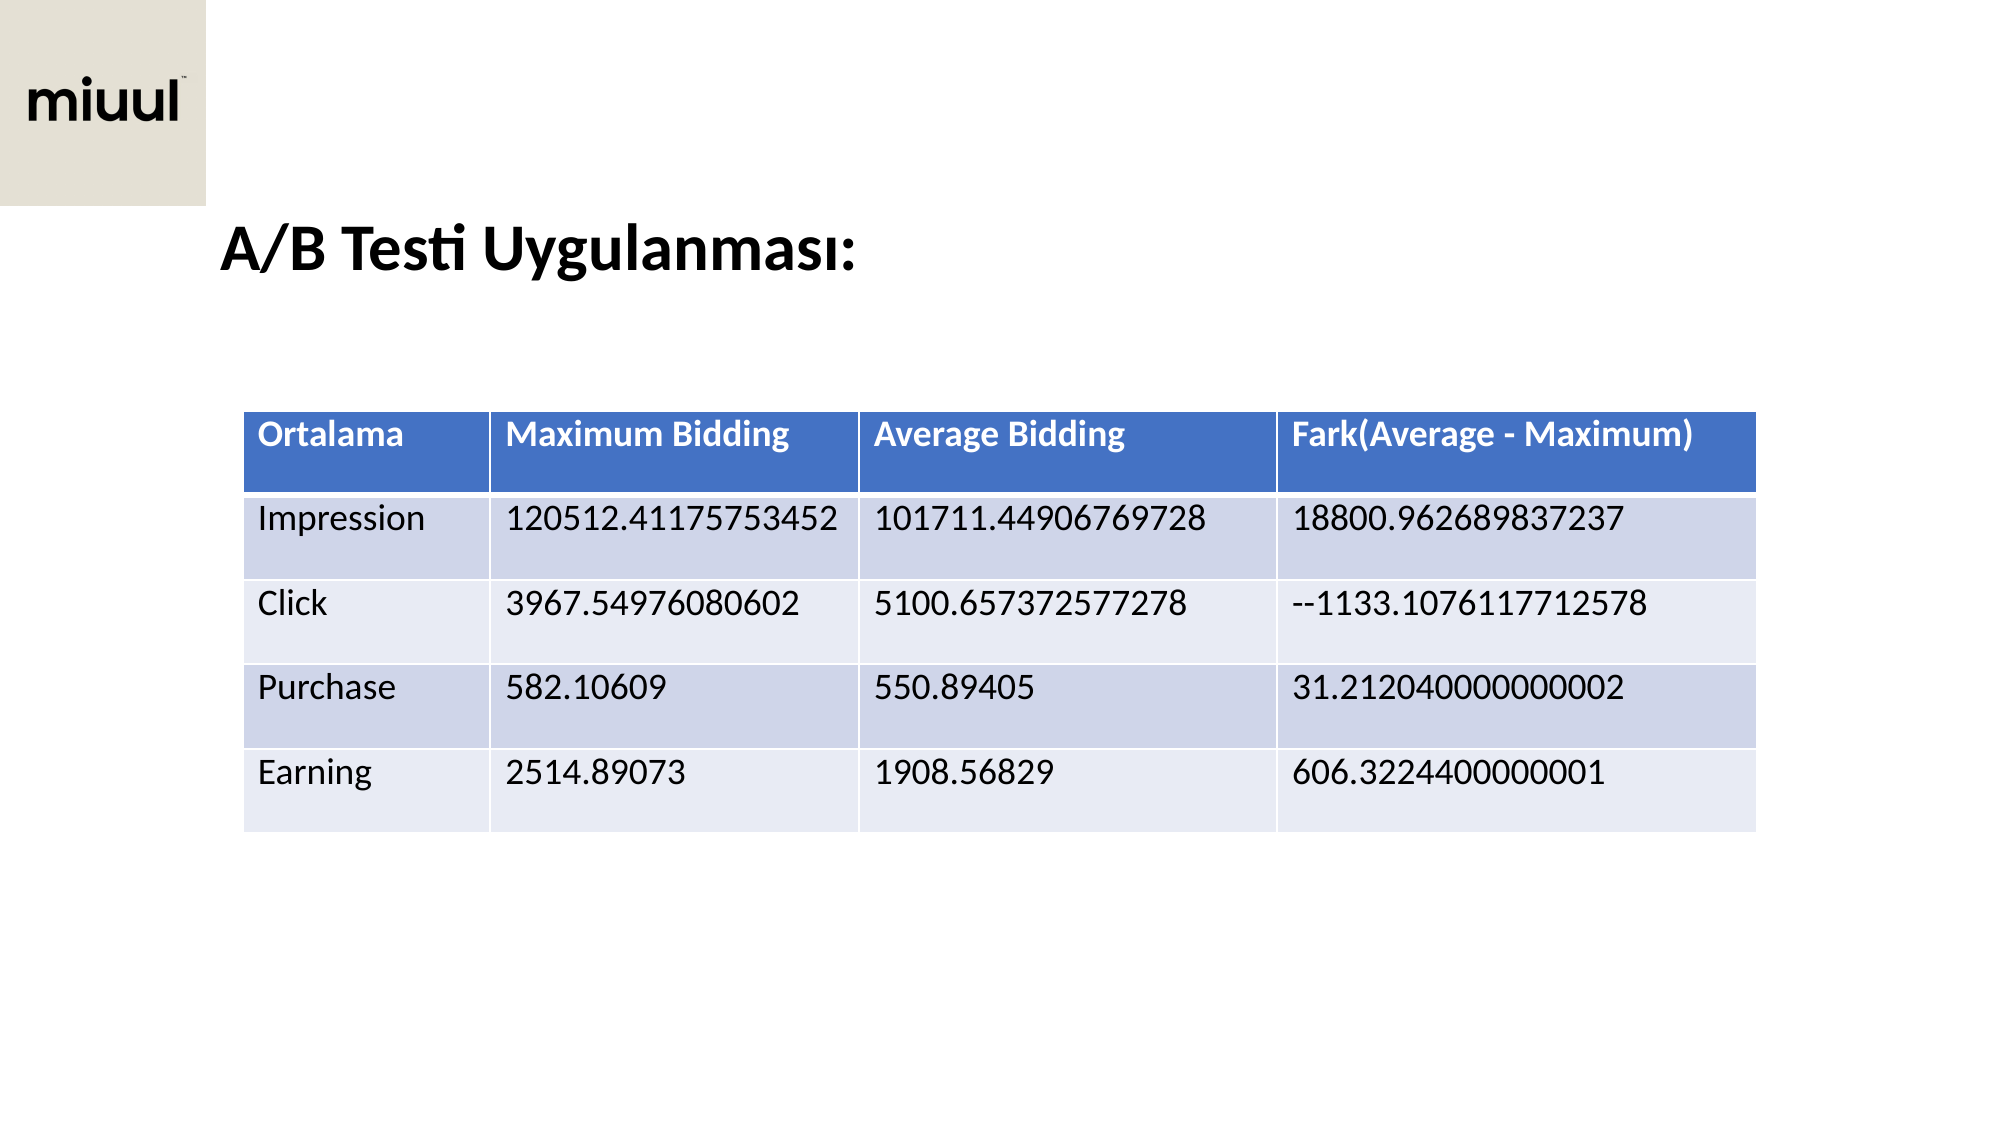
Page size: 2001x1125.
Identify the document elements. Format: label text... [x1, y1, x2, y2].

table_cell 582.10609 [491, 665, 858, 748]
table_cell 5100.657372577278 [860, 581, 1276, 663]
list A/B Testi Uygulanması: [205, 205, 1931, 920]
table_cell 120512.41175753452 [491, 498, 858, 579]
table_header Maximum Bidding [491, 412, 858, 492]
table_header Ortalama [244, 412, 489, 492]
table_cell Purchase [244, 665, 489, 748]
table_cell 101711.44906769728 [860, 498, 1276, 579]
table_cell 2514.89073 [491, 750, 858, 832]
table_cell 18800.962689837237 [1278, 498, 1756, 579]
table_cell 3967.54976080602 [491, 581, 858, 663]
table_cell Earning [244, 750, 489, 832]
table_header Fark(Average - Maximum) [1278, 412, 1756, 492]
picture [0, 0, 206, 206]
table_cell --1133.1076117712578 [1278, 581, 1756, 663]
table_cell 31.212040000000002 [1278, 665, 1756, 748]
table_header Average Bidding [860, 412, 1276, 492]
table_cell Click [244, 581, 489, 663]
table_cell Impression [244, 498, 489, 579]
table_cell 1908.56829 [860, 750, 1276, 832]
table_cell 550.89405 [860, 665, 1276, 748]
table_cell 606.3224400000001 [1278, 750, 1756, 832]
